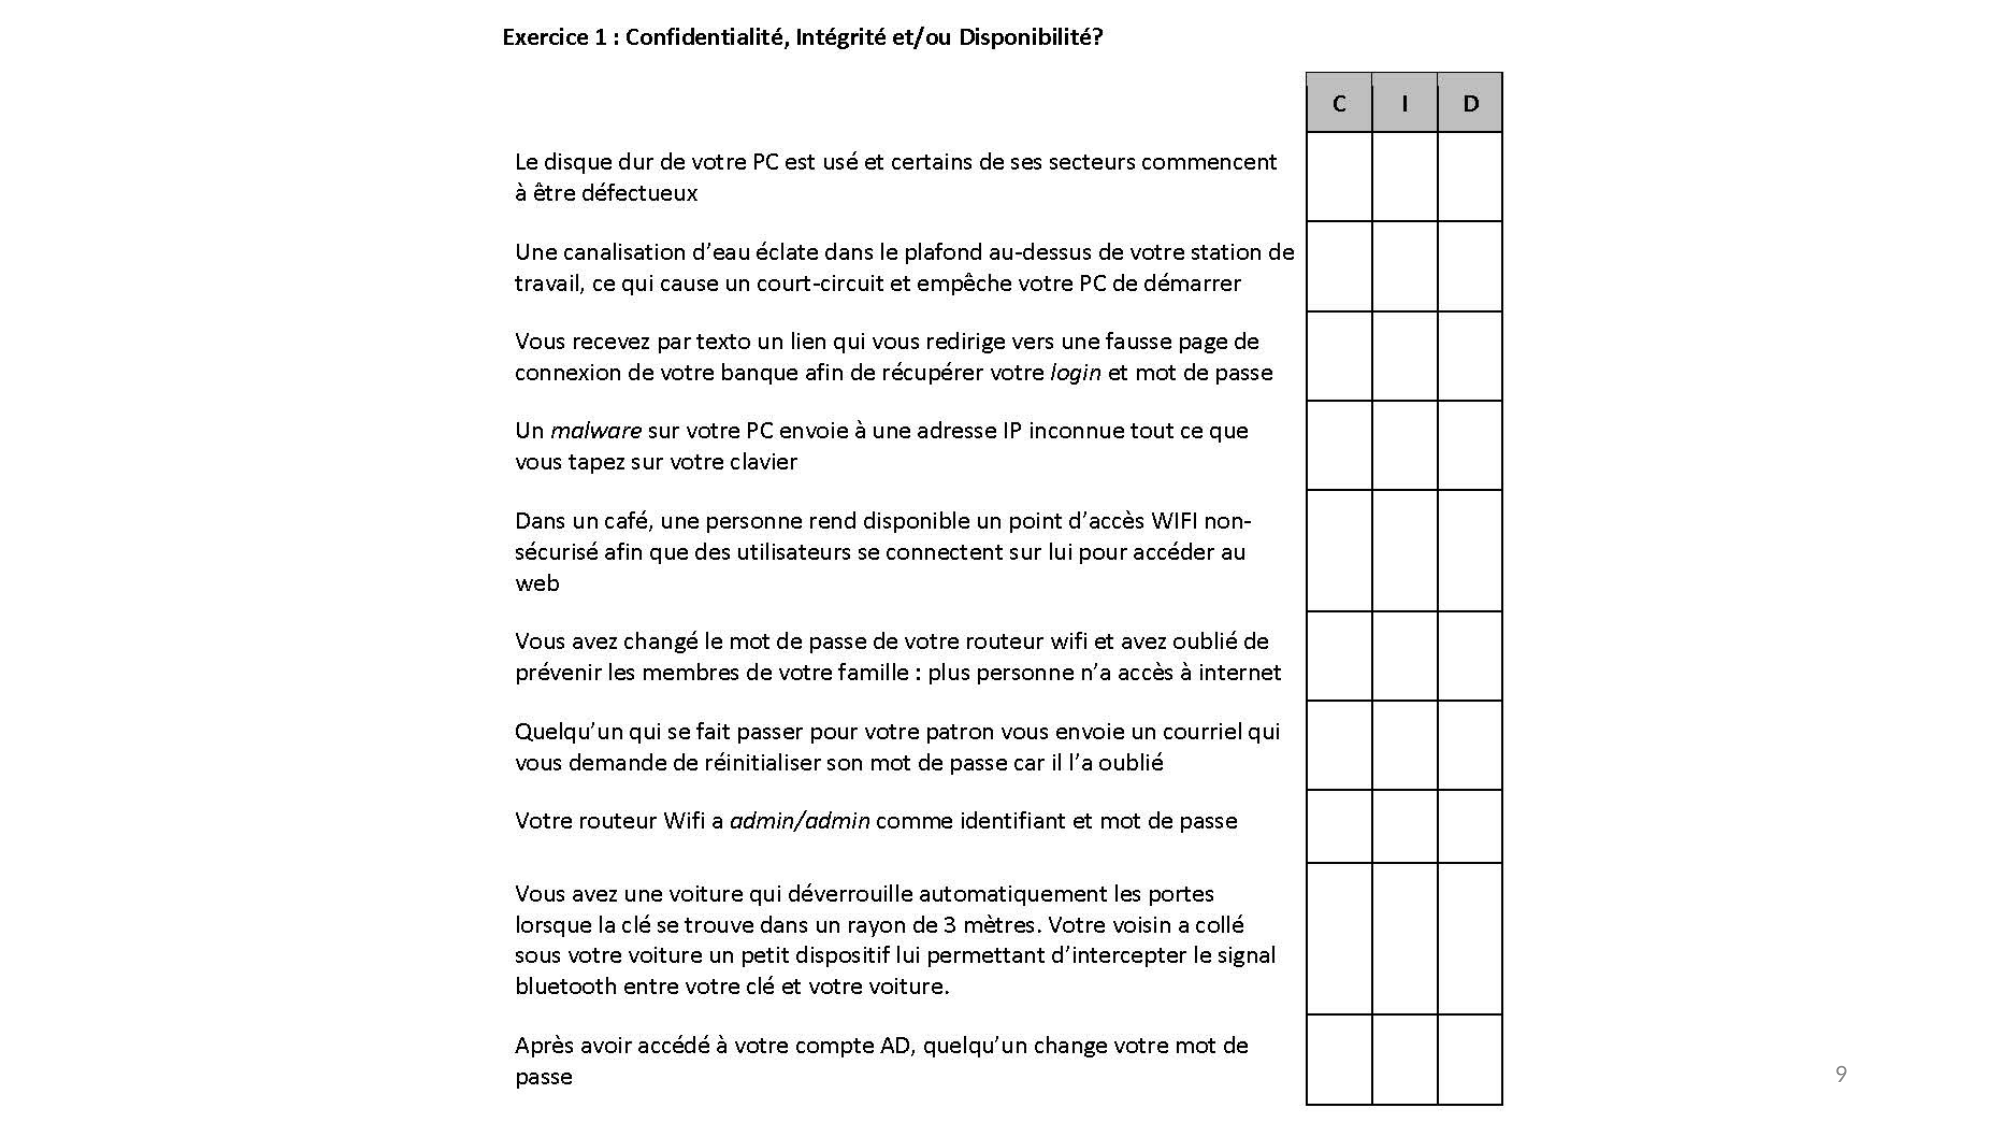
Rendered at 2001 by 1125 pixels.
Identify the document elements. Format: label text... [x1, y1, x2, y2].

picture [488, 3, 1512, 1122]
slide_number 9 [1512, 1042, 1863, 1103]
